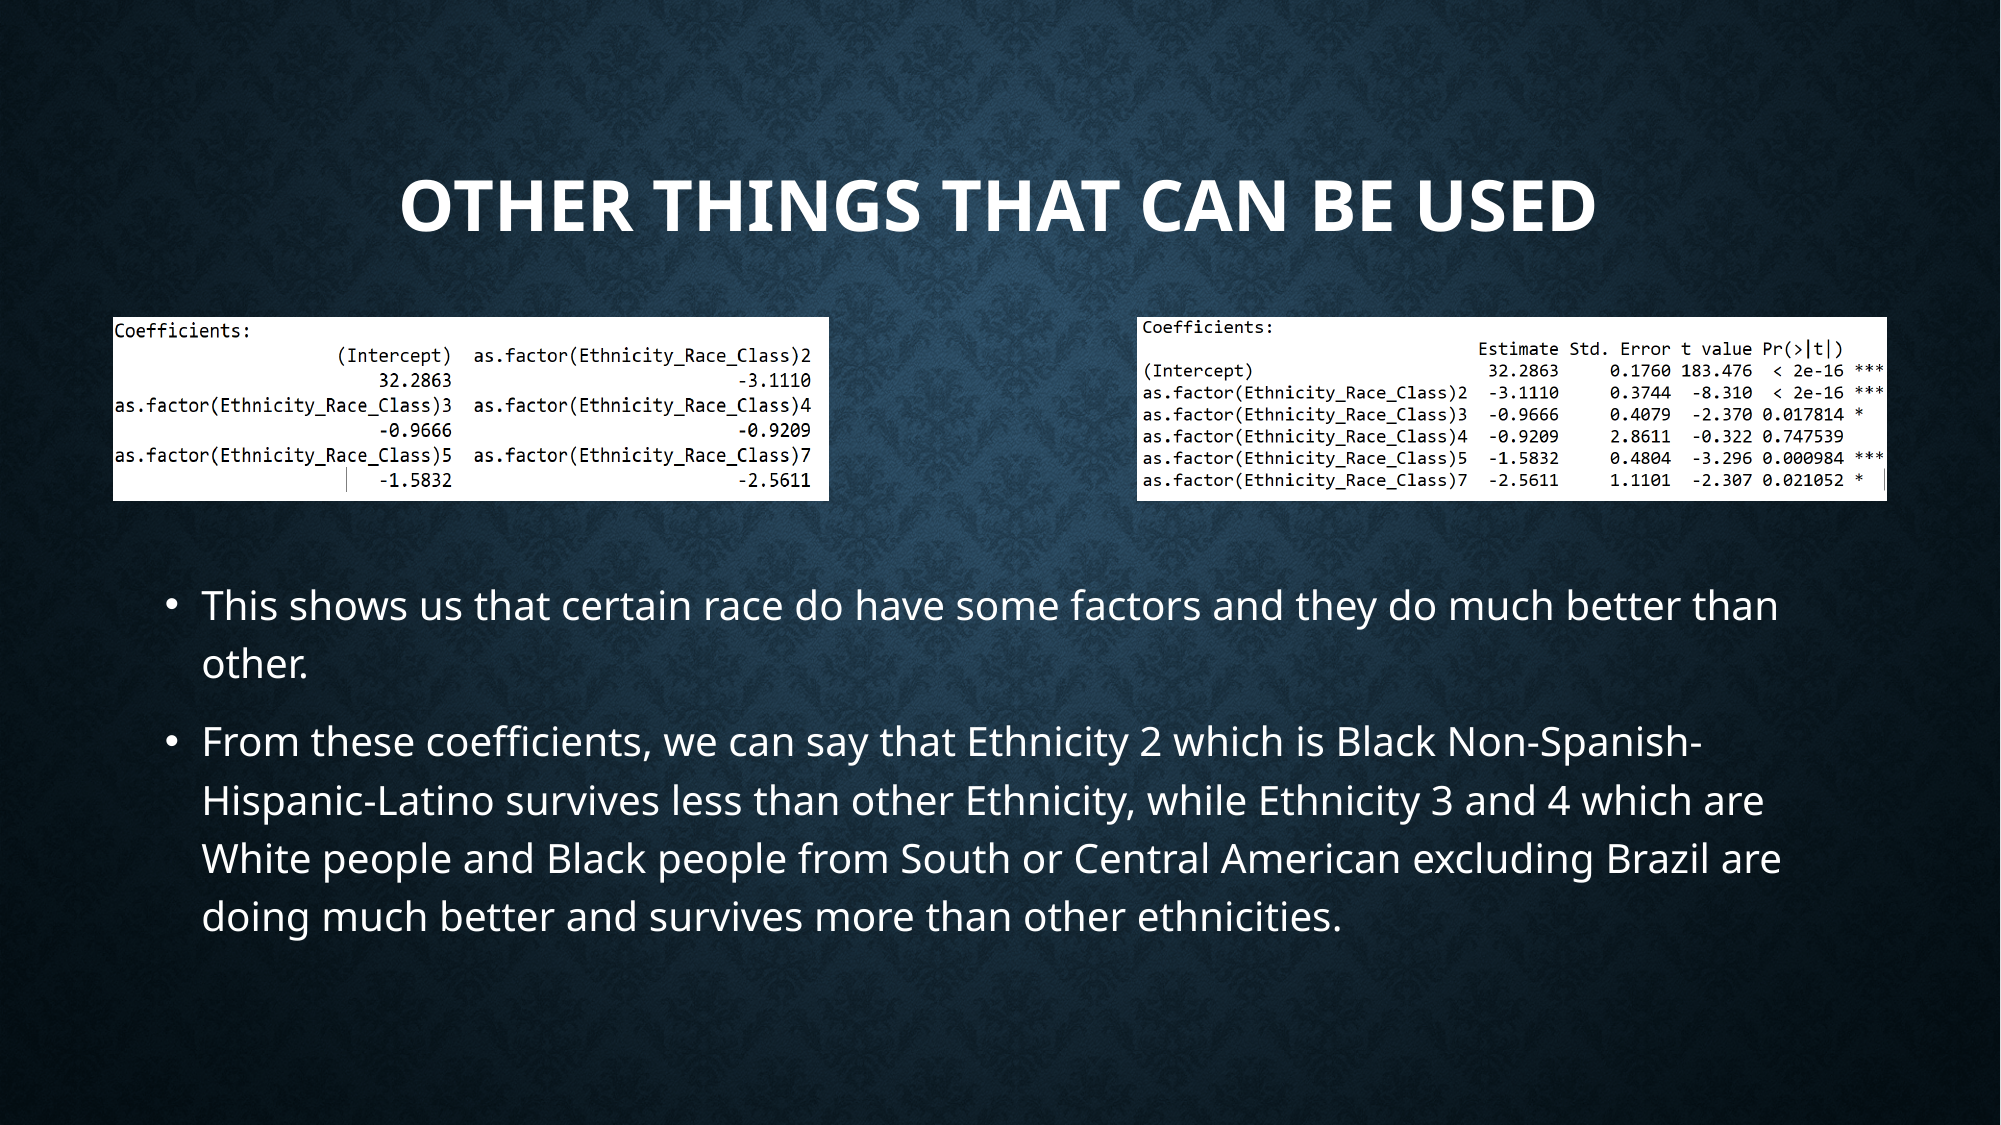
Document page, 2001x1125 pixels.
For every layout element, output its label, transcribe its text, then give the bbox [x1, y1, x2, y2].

list This shows us that certain race do have some factors and they do much better than other. From these coefficients, we can say that Ethnicity 2 which is Black Non-Spanish-Hispanic-Latino survives less than other Ethnicity, while Ethnicity 3 and 4 which are White people and Black people from South or Central American excluding Brazil are doing much better and survives more than other ethnicities. [149, 562, 1849, 950]
picture [113, 317, 830, 501]
title Other things that can be used [149, 99, 1849, 318]
picture [1137, 317, 1887, 501]
